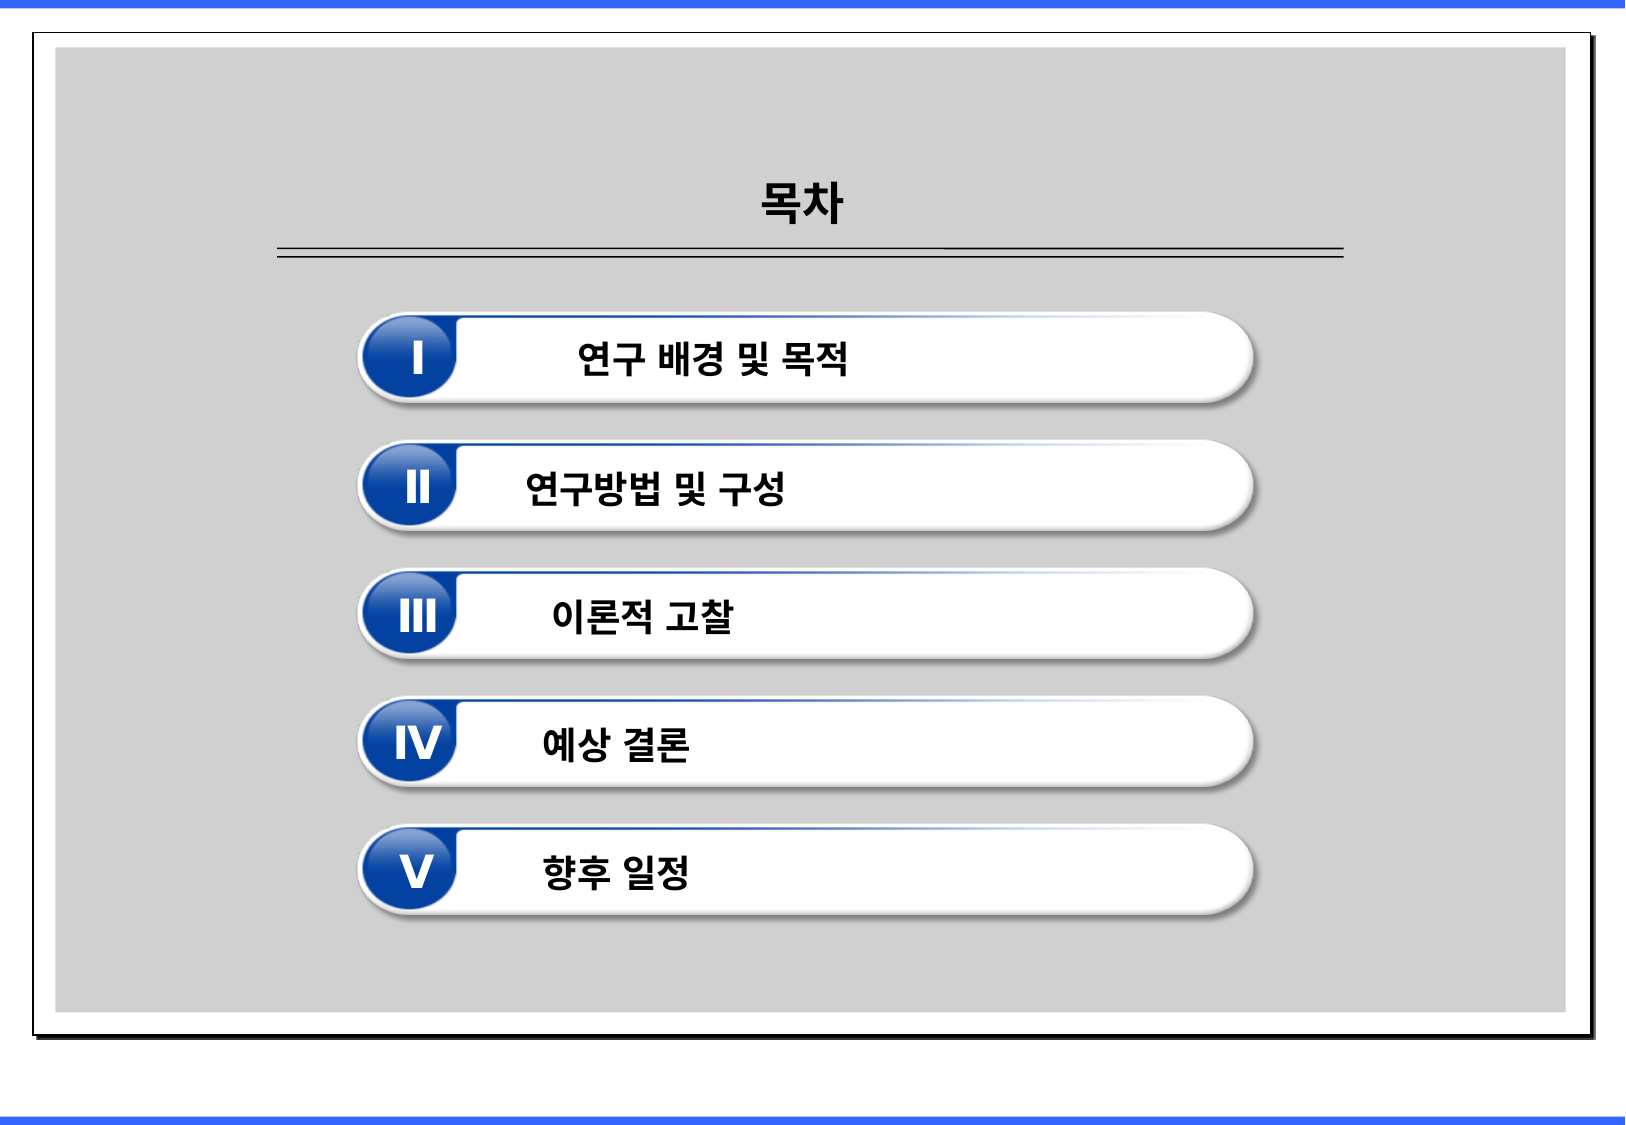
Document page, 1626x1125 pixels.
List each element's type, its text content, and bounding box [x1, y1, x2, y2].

text_box 목차 [460, 160, 1157, 244]
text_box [346, 686, 1297, 801]
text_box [276, 248, 1344, 258]
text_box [346, 302, 1297, 417]
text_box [346, 430, 1297, 545]
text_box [346, 558, 1297, 673]
text_box [55, 47, 1566, 1013]
text_box [32, 32, 1591, 1035]
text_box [346, 814, 1297, 929]
